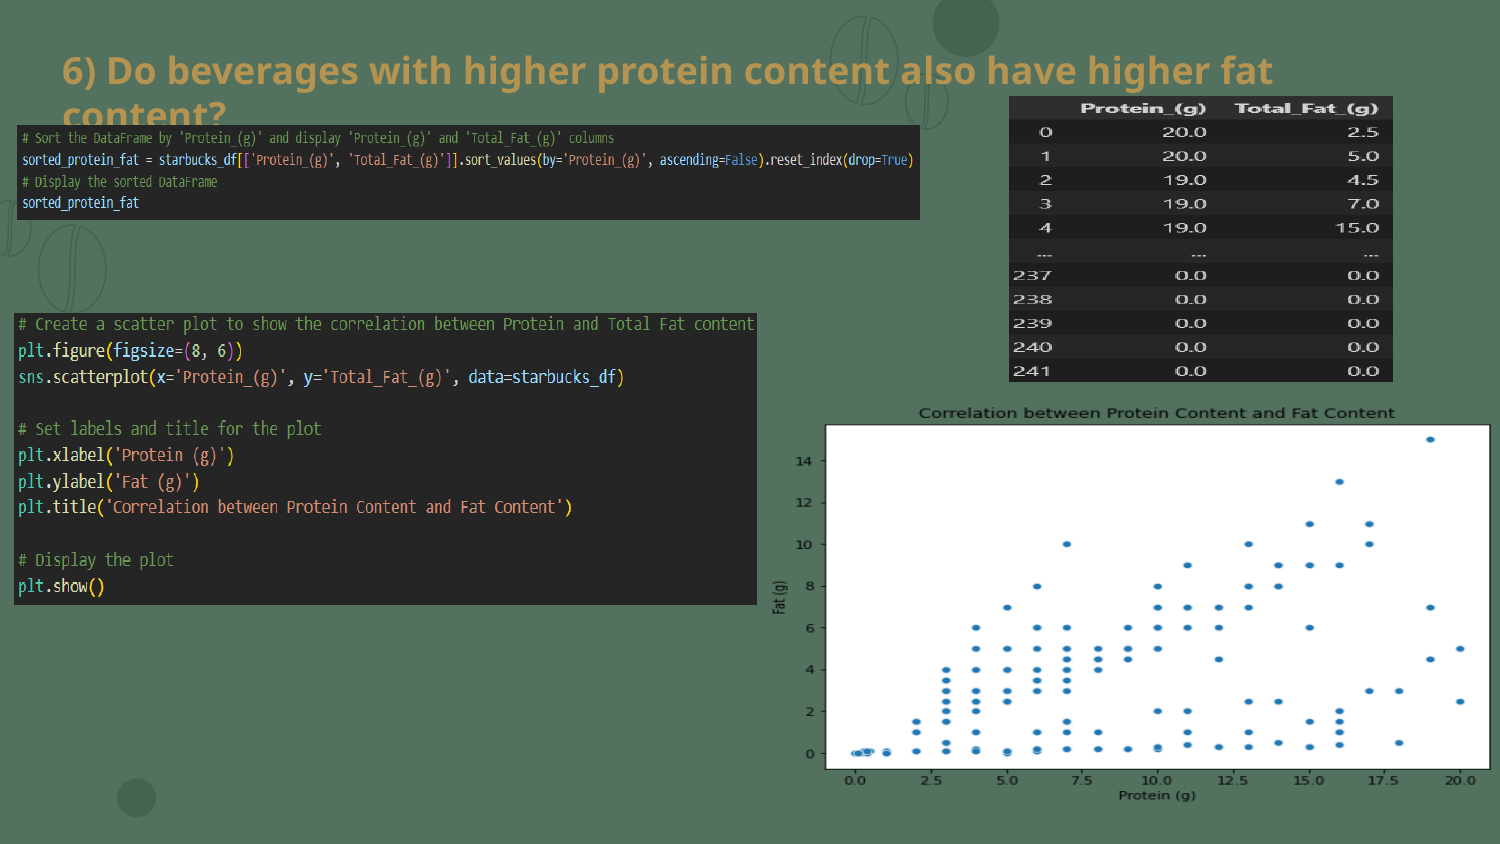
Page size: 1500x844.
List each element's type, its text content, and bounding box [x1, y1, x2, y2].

title 6) Do beverages with higher protein content also have higher fat content? [47, 31, 1398, 126]
picture [1009, 96, 1393, 382]
picture [14, 313, 757, 606]
picture [764, 400, 1500, 810]
picture [16, 125, 920, 220]
